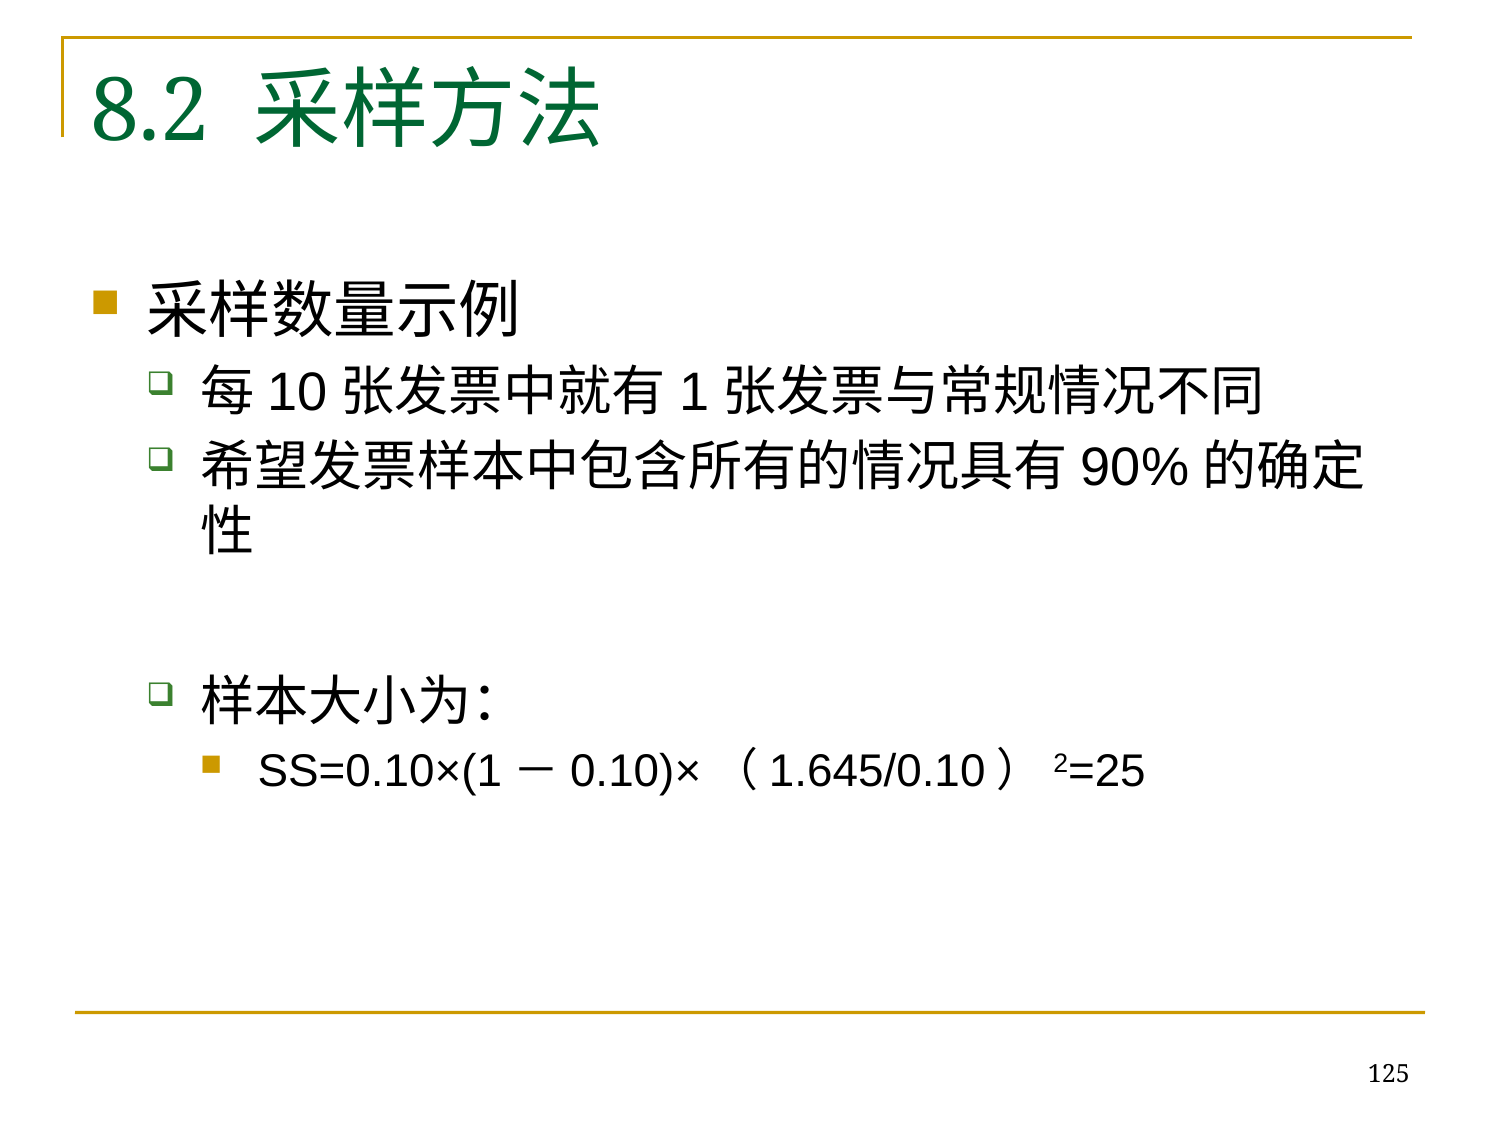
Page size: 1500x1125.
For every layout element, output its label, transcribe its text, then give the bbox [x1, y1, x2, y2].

slide_number 125 [1074, 1023, 1426, 1100]
list 采样数量示例 每10张发票中就有1张发票与常规情况不同 希望发票样本中包含所有的情况具有90%的确定性 样本大小为： SS=0.10×(1－0.10)×（1.645/0.10）2=25 [75, 262, 1425, 1006]
title 8.2 采样方法 [75, 45, 1425, 233]
